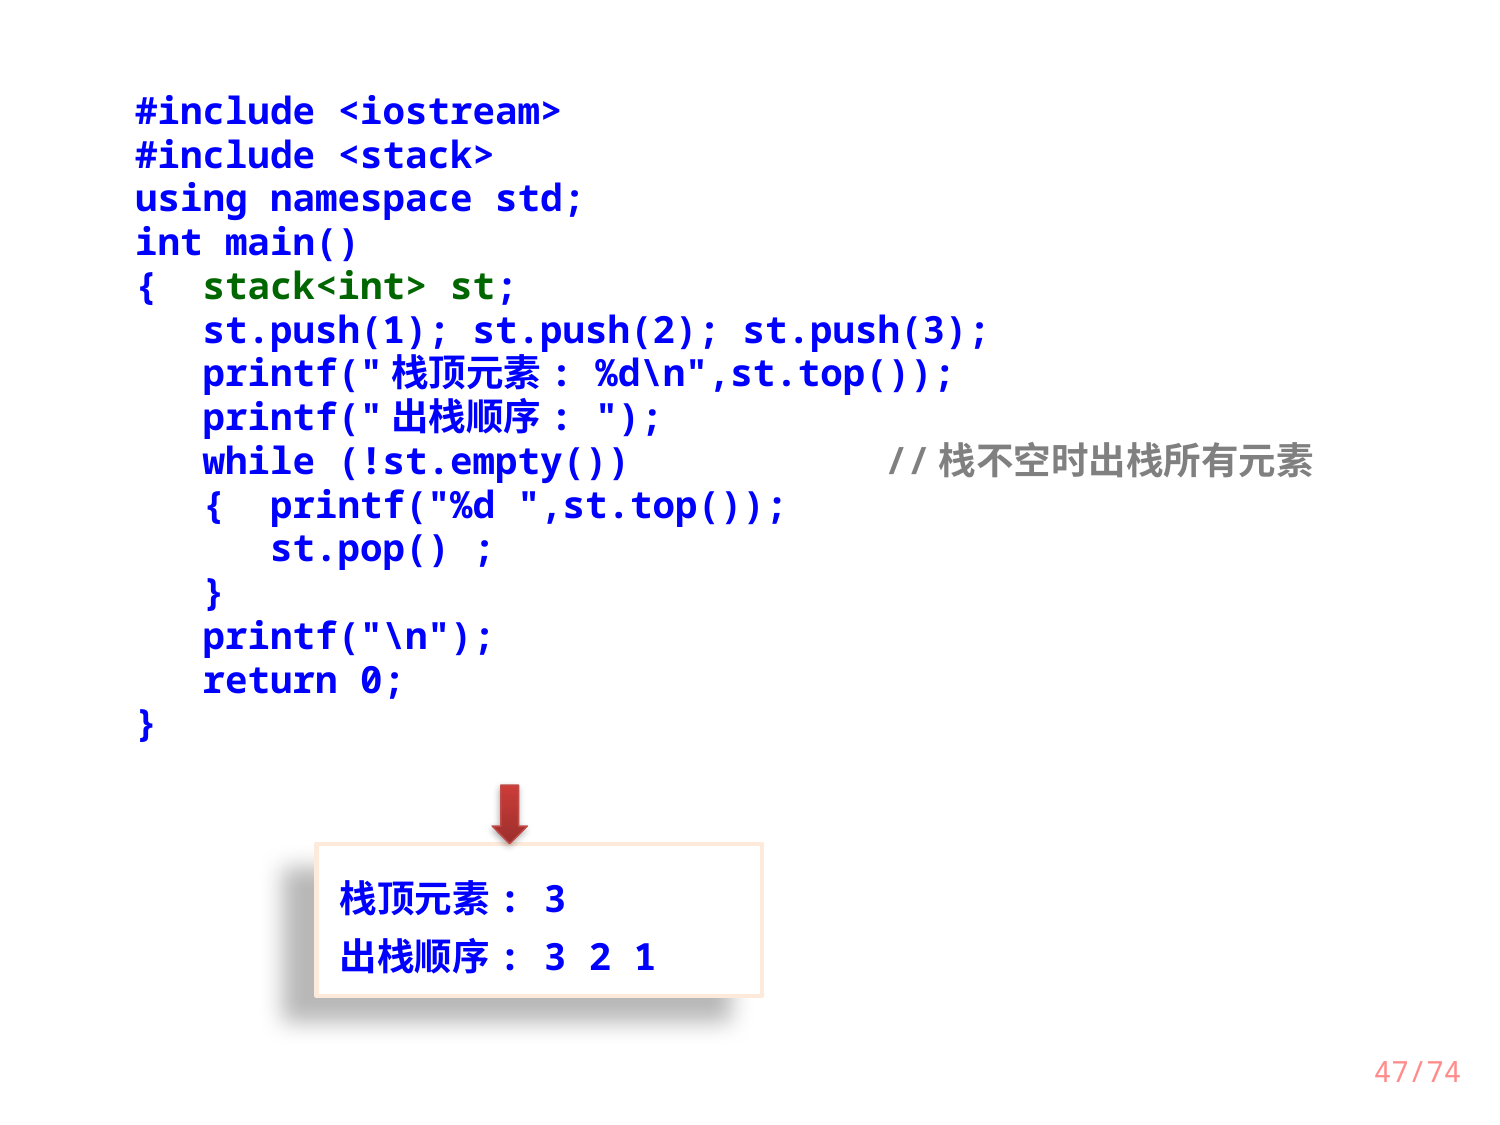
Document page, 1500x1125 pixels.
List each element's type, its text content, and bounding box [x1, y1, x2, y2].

text_box #include <iostream> #include <stack> using namespace std; int main() { stack<int> st; st.push(1); st.push(2); st.push(3); printf("栈顶元素: %d\n",st.top()); printf("出栈顺序: "); while (!st.empty()) //栈不空时出栈所有元素 { printf("%d ",st.top()); st.pop() ; } printf("\n"); return 0; } [103, 68, 1432, 764]
text_box [491, 784, 529, 845]
slide_number 47/74 [1328, 1042, 1477, 1103]
text_box 栈顶元素: 3 出栈顺序: 3 2 1 [314, 842, 764, 998]
